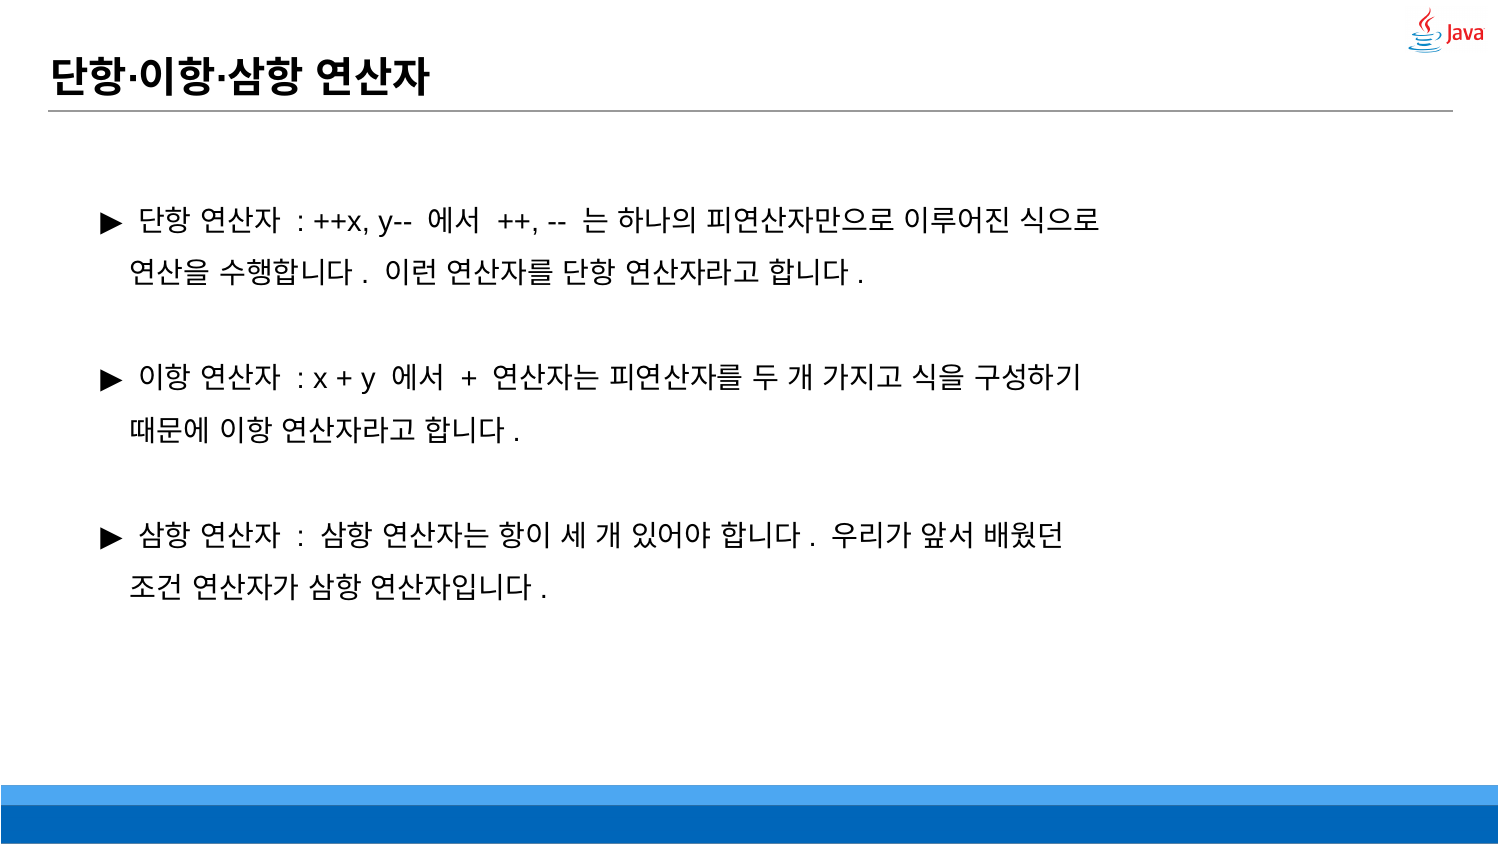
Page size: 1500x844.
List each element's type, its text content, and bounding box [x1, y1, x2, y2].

picture [0, 785, 1500, 844]
picture [1405, 6, 1488, 53]
text_box ▶ 단항 연산자 : ++x, y-- 에서 ++, -- 는 하나의 피연산자만으로 이루어진 식으로 연산을 수행합니다. 이런 연산자를 단항 연산자라고 합니다. ▶ 이항 연산자 : x + y 에서 + 연산자는 피연산자를 두 개 가지고 식을 구성하기 때문에 이항 연산자라고 합니다. ▶ 삼항 연산자 : 삼항 연산자는 항이 세 개 있어야 합니다. 우리가 앞서 배웠던 조건 연산자가 삼항 연산자입니다. [85, 169, 1126, 620]
title 단항∙이항∙삼항 연산자 [35, 35, 1269, 117]
